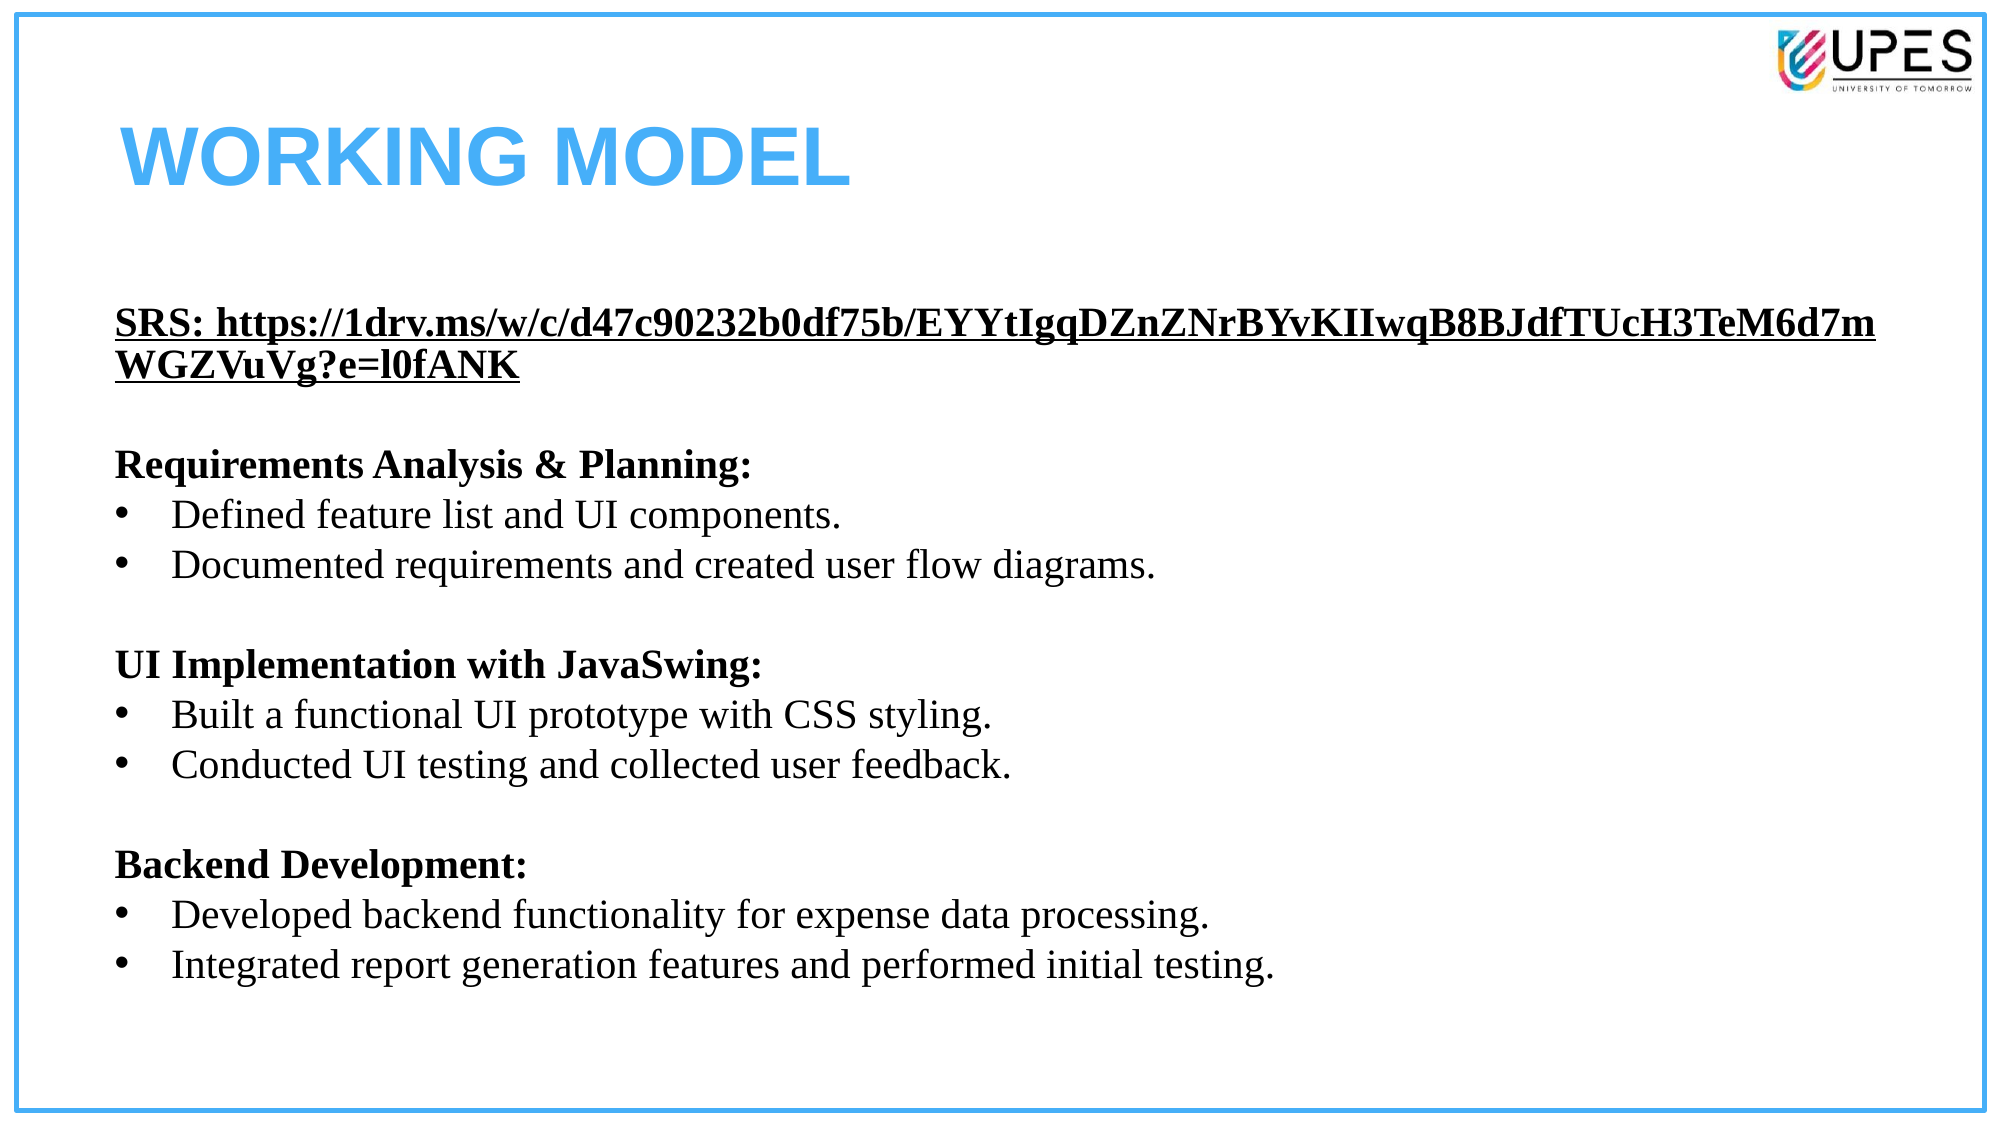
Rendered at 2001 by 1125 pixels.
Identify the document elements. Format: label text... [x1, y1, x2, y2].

picture [1769, 20, 1975, 94]
title WORKING MODEL [99, 99, 900, 237]
text_box SRS: https://1drv.ms/w/c/d47c90232b0df75b/EYYtIgqDZnZNrBYvKIIwqB8BJdfTUcH3TeM6d7mWGZVuVg?e=l0fANK Requirements Analysis & Planning: Defined feature list and UI components. Documented requirements and created user flow diagrams. UI Implementation with JavaSwing: Built a functional UI prototype with CSS styling. Conducted UI testing and collected user feedback. Backend Development: Developed backend functionality for expense data processing. Integrated report generation features and performed initial testing. [99, 237, 1913, 1003]
